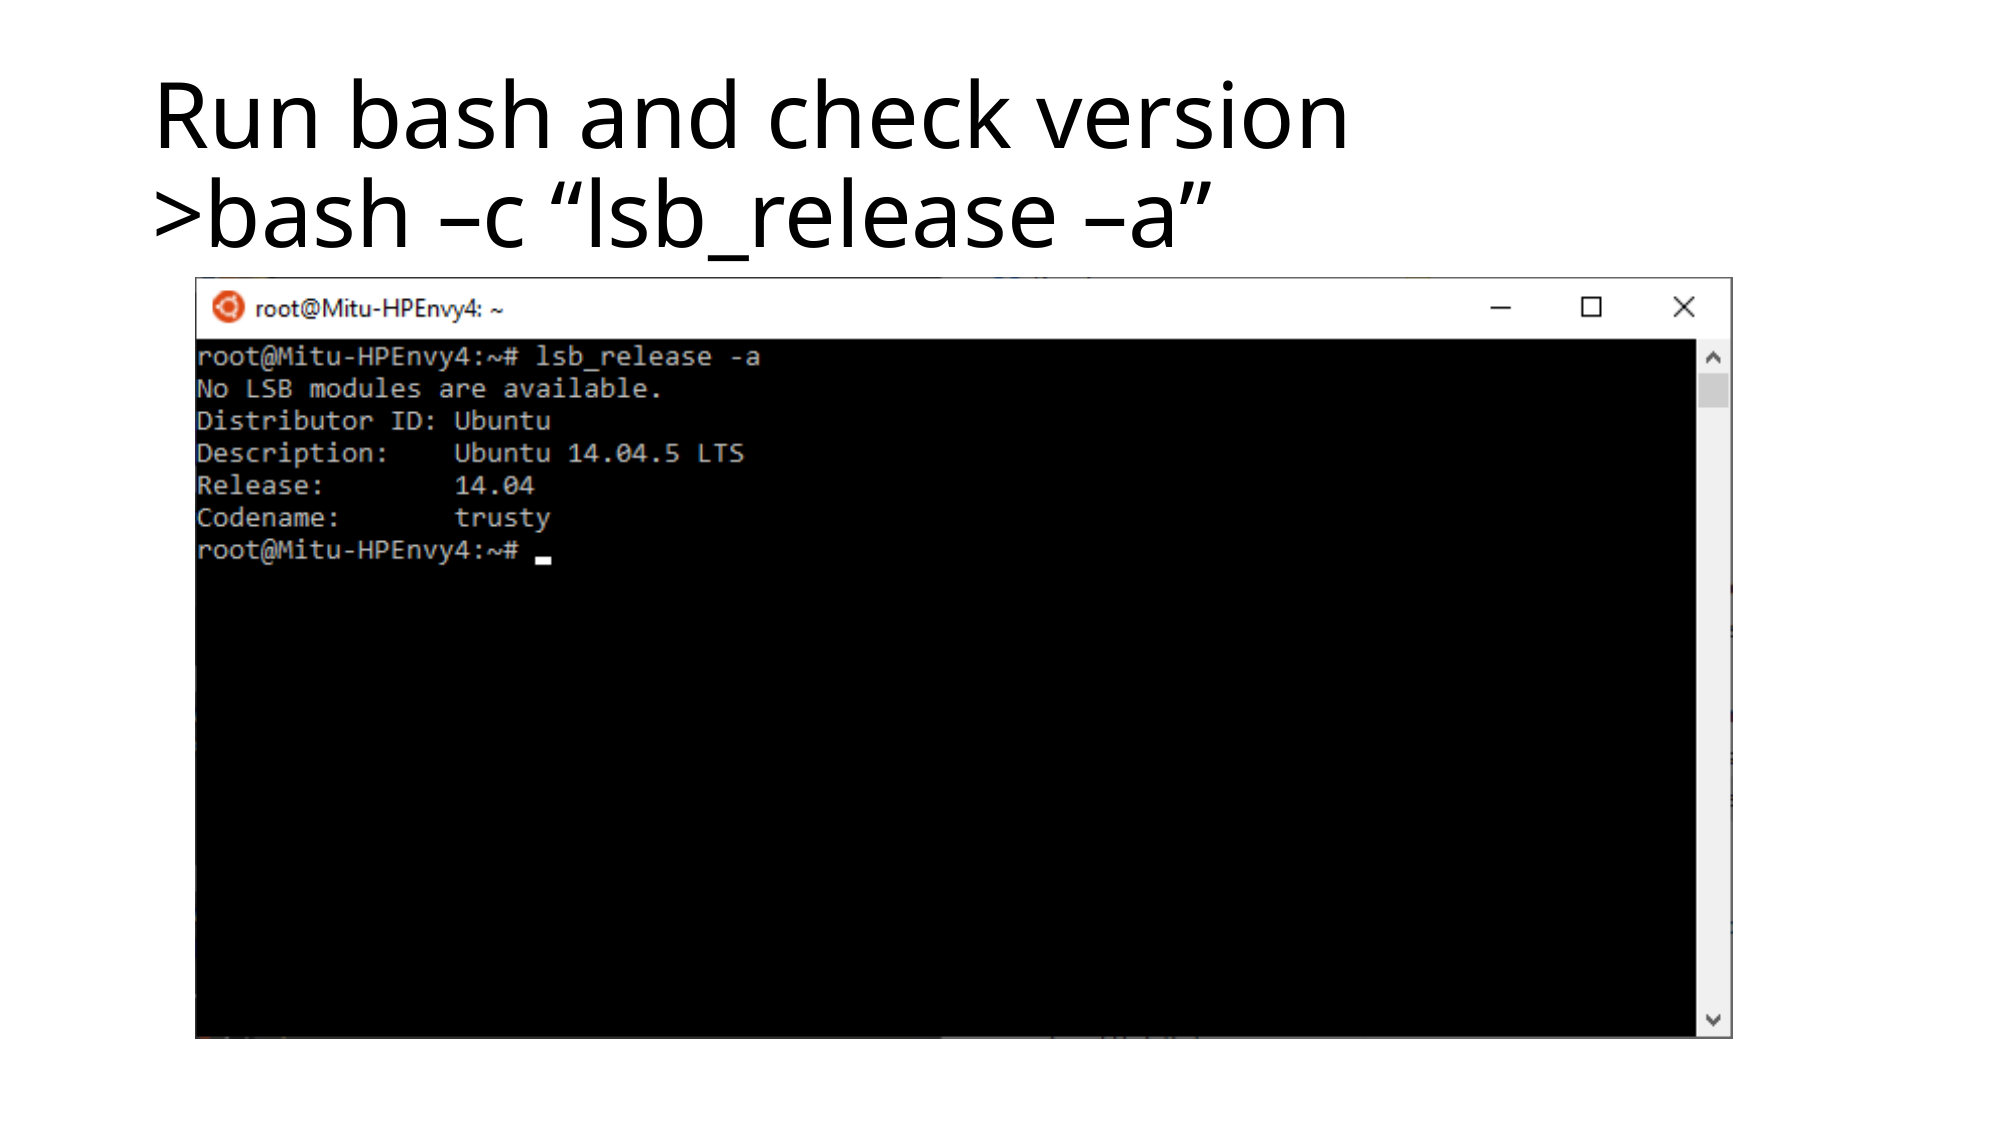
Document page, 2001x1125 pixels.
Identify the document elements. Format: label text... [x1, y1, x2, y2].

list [195, 277, 1733, 1039]
title Run bash and check version >bash –c “lsb_release –a” [137, 59, 1863, 278]
